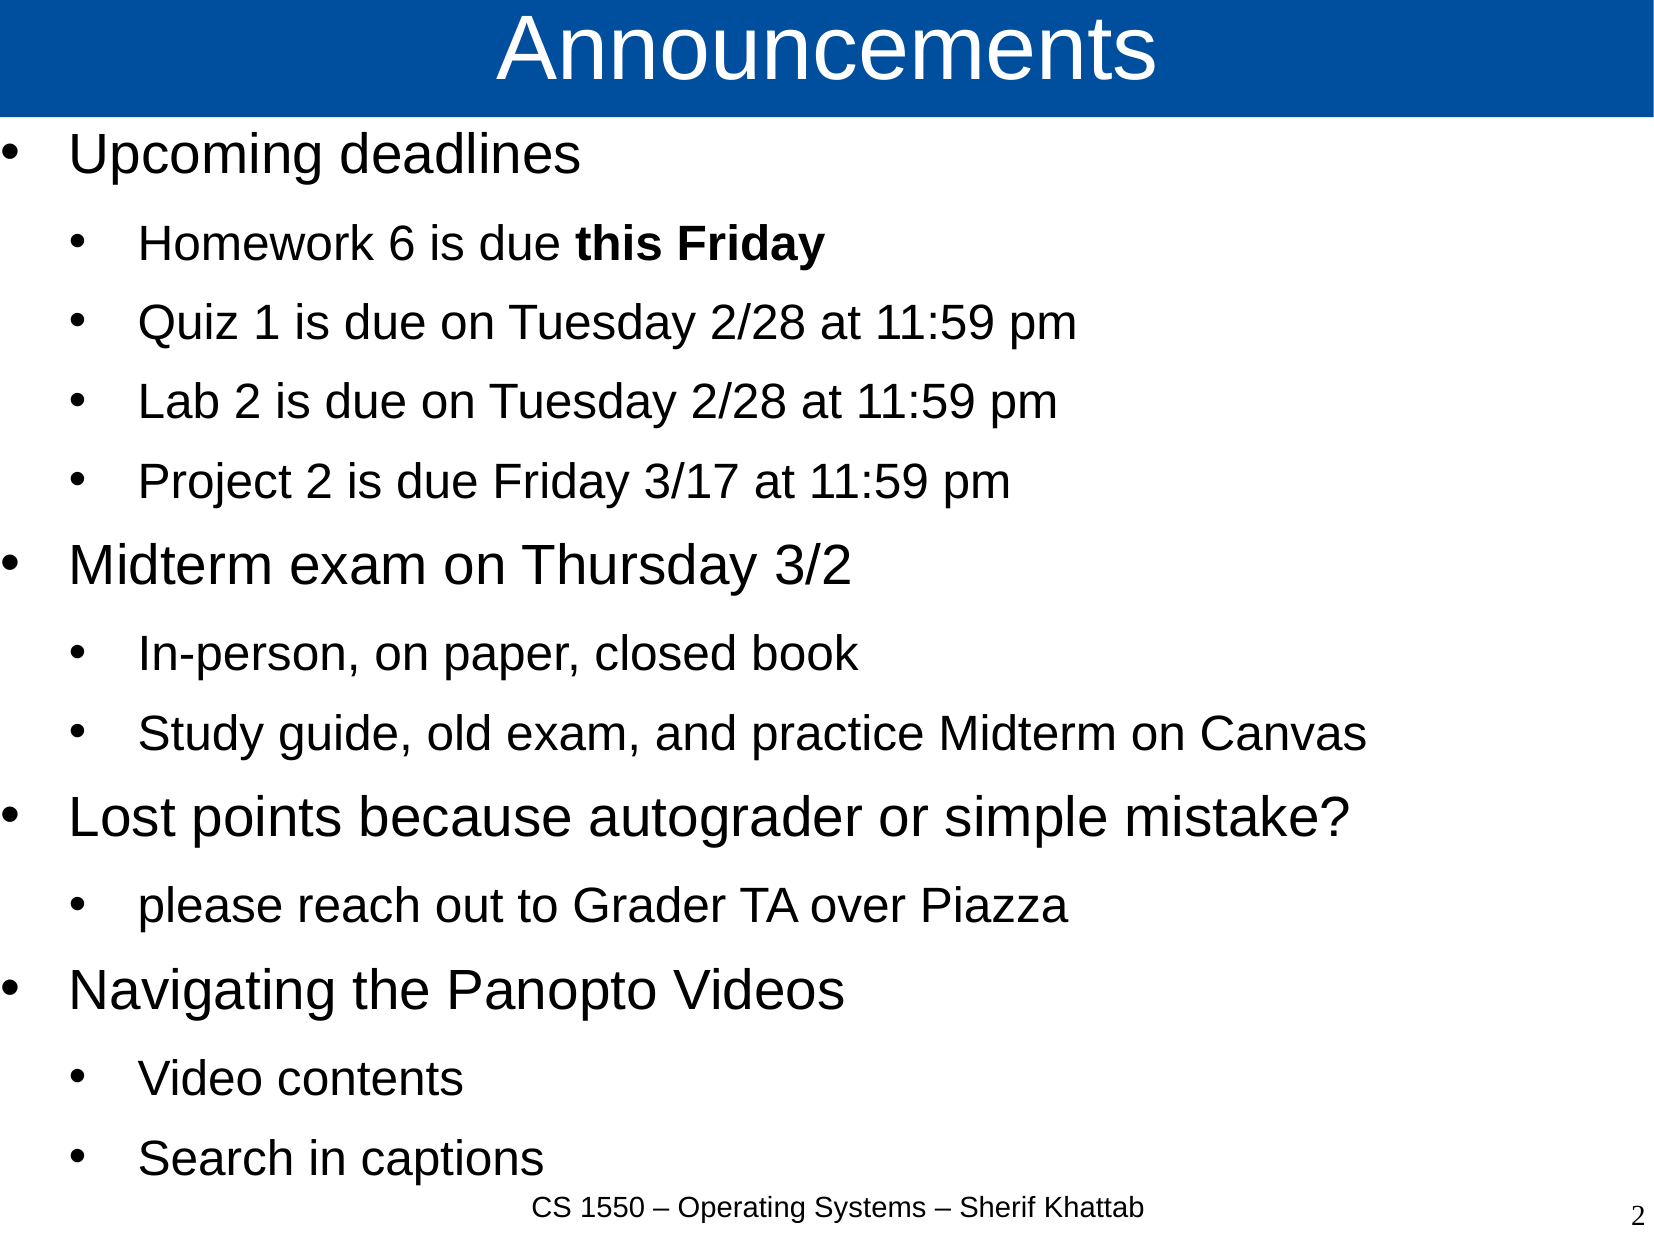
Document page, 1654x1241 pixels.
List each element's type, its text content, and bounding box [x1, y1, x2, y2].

list Upcoming deadlines Homework 6 is due this Friday Quiz 1 is due on Tuesday 2/28 at 11:59 pm Lab 2 is due on Tuesday 2/28 at 11:59 pm Project 2 is due Friday 3/17 at 11:59 pm Midterm exam on Thursday 3/2 In-person, on paper, closed book Study guide, old exam, and practice Midterm on Canvas Lost points because autograder or simple mistake? please reach out to Grader TA over Piazza Navigating the Panopto Videos Video contents Search in captions [0, 117, 1654, 1195]
footer CS 1550 – Operating Systems – Sherif Khattab [460, 1190, 1217, 1241]
title Announcements [0, 0, 1654, 117]
slide_number 2 [1265, 1198, 1647, 1241]
